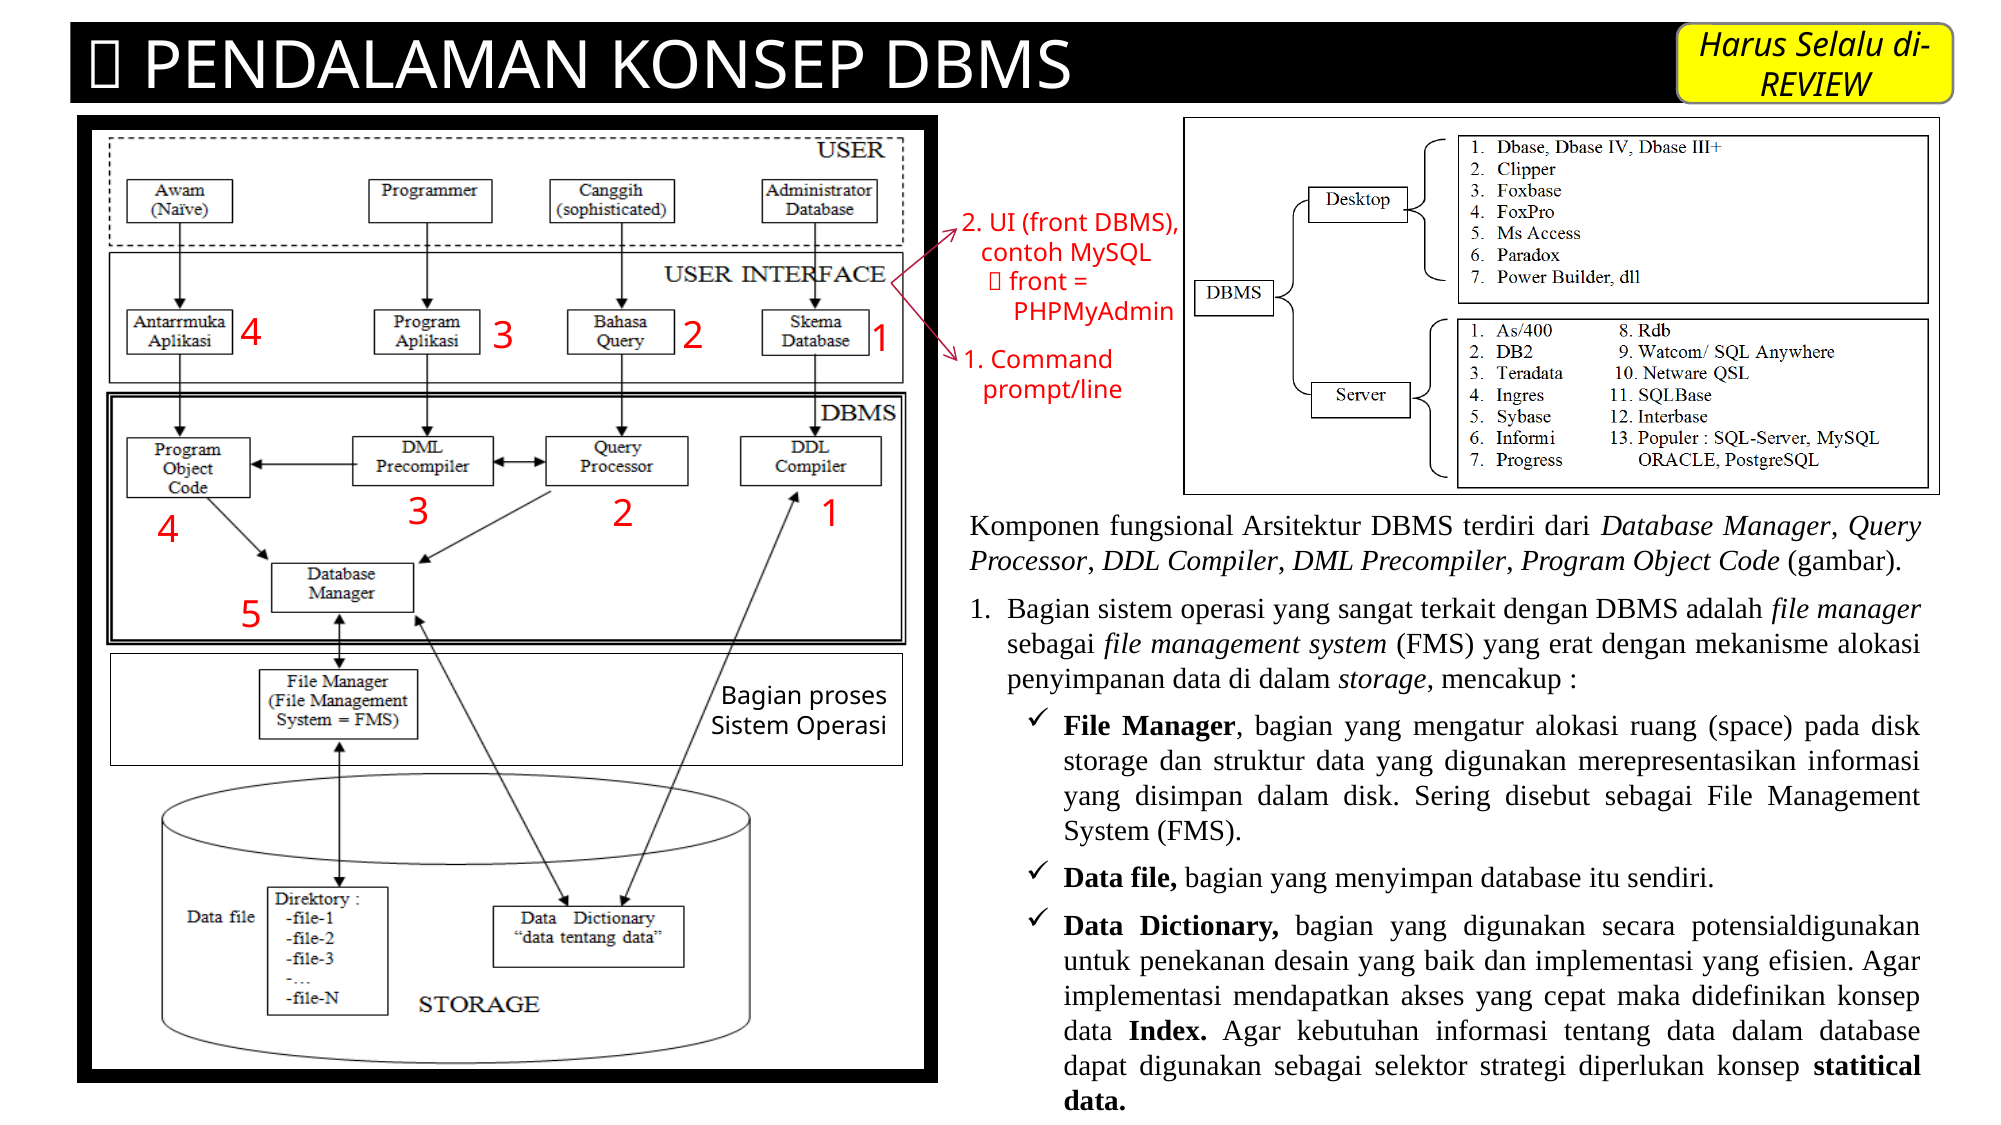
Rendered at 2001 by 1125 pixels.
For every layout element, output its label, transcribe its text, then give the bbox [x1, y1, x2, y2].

text_box 1. Command prompt/line [948, 336, 1138, 412]
text_box Harus Selalu di-REVIEW [1675, 22, 1955, 105]
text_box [890, 282, 958, 362]
picture [1184, 118, 1939, 494]
text_box 2. UI (front DBMS), contoh MySQL  front = PHPMyAdmin [946, 198, 1184, 334]
text_box  PENDALAMAN KONSEP DBMS [70, 22, 1685, 103]
text_box Komponen fungsional Arsitektur DBMS terdiri dari Database Manager, Query Processor, DDL Compiler, DML Precompiler, Program Object Code (gambar). Bagian sistem operasi yang sangat terkait dengan DBMS adalah file manager sebagai file management system (FMS) yang erat dengan mekanisme alokasi penyimpanan data di dalam storage, mencakup : File Manager, bagian yang mengatur alokasi ruang (space) pada disk storage dan struktur data yang digunakan merepresentasikan informasi yang disimpan dalam disk. Sering disebut sebagai File Management System (FMS). Data file, bagian yang menyimpan database itu sendiri. Data Dictionary, bagian yang digunakan secara potensialdigunakan untuk penekanan desain yang baik dan implementasi yang efisien. Agar implementasi mendapatkan akses yang cepat maka didefinikan konsep data Index. Agar kebutuhan informasi tentang data dalam database dapat digunakan sebagai selektor strategi diperlukan konsep statitical data. [954, 499, 1937, 1124]
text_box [890, 227, 958, 282]
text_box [91, 129, 924, 1069]
